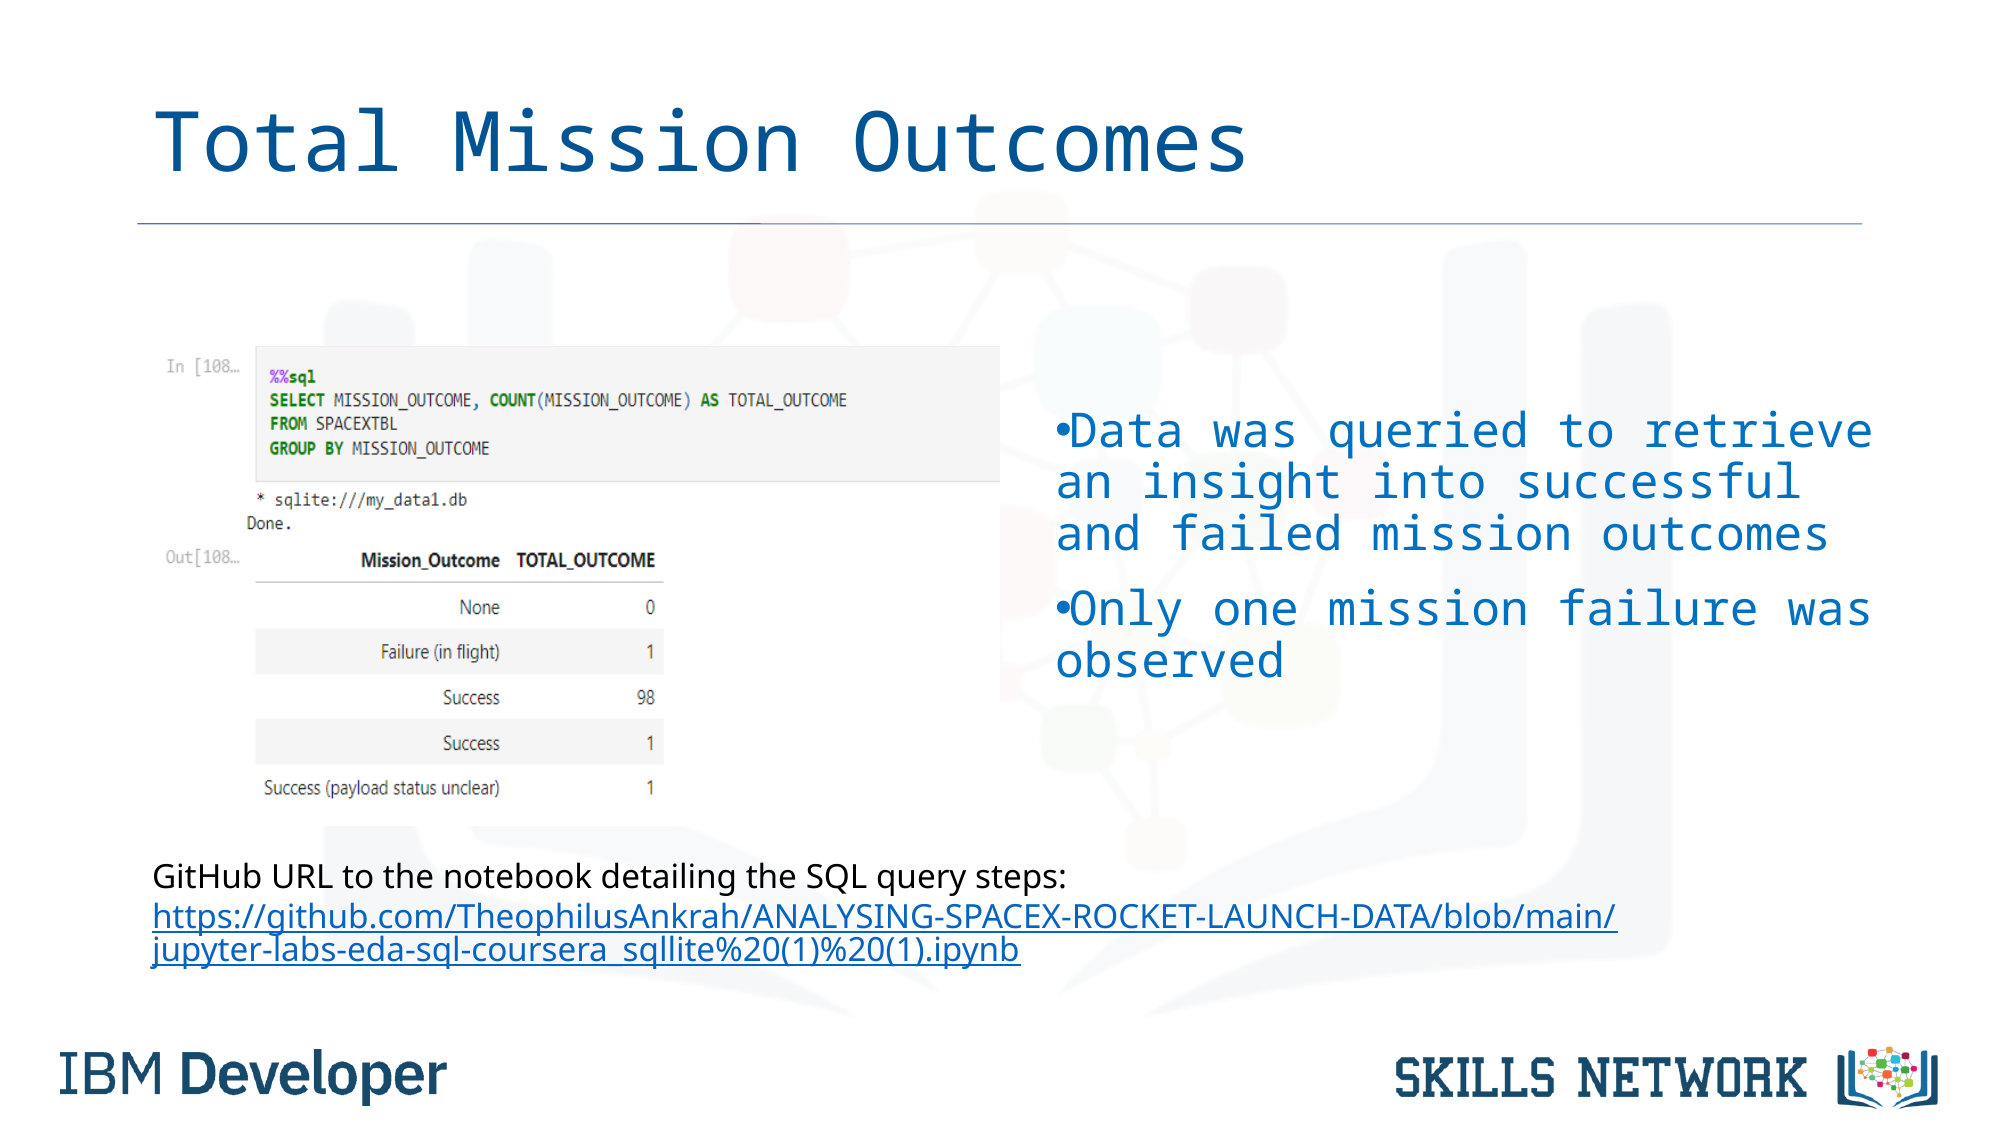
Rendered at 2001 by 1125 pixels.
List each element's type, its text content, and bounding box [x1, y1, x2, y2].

text_box Total Mission Outcomes [137, 35, 1863, 253]
text_box GitHub URL to the notebook detailing the SQL query steps: https://github.com/TheophilusAnkrah/ANALYSING-SPACEX-ROCKET-LAUNCH-DATA/blob/main/jupyter-labs-eda-sql-coursera_sqllite%20(1)%20(1).ipynb [137, 847, 1639, 988]
picture [1390, 1045, 1945, 1111]
picture [137, 346, 1000, 826]
picture [55, 1045, 459, 1108]
text_box Data was queried to retrieve an insight into successful and failed mission outcomes Only one mission failure was observed [1040, 398, 1891, 750]
